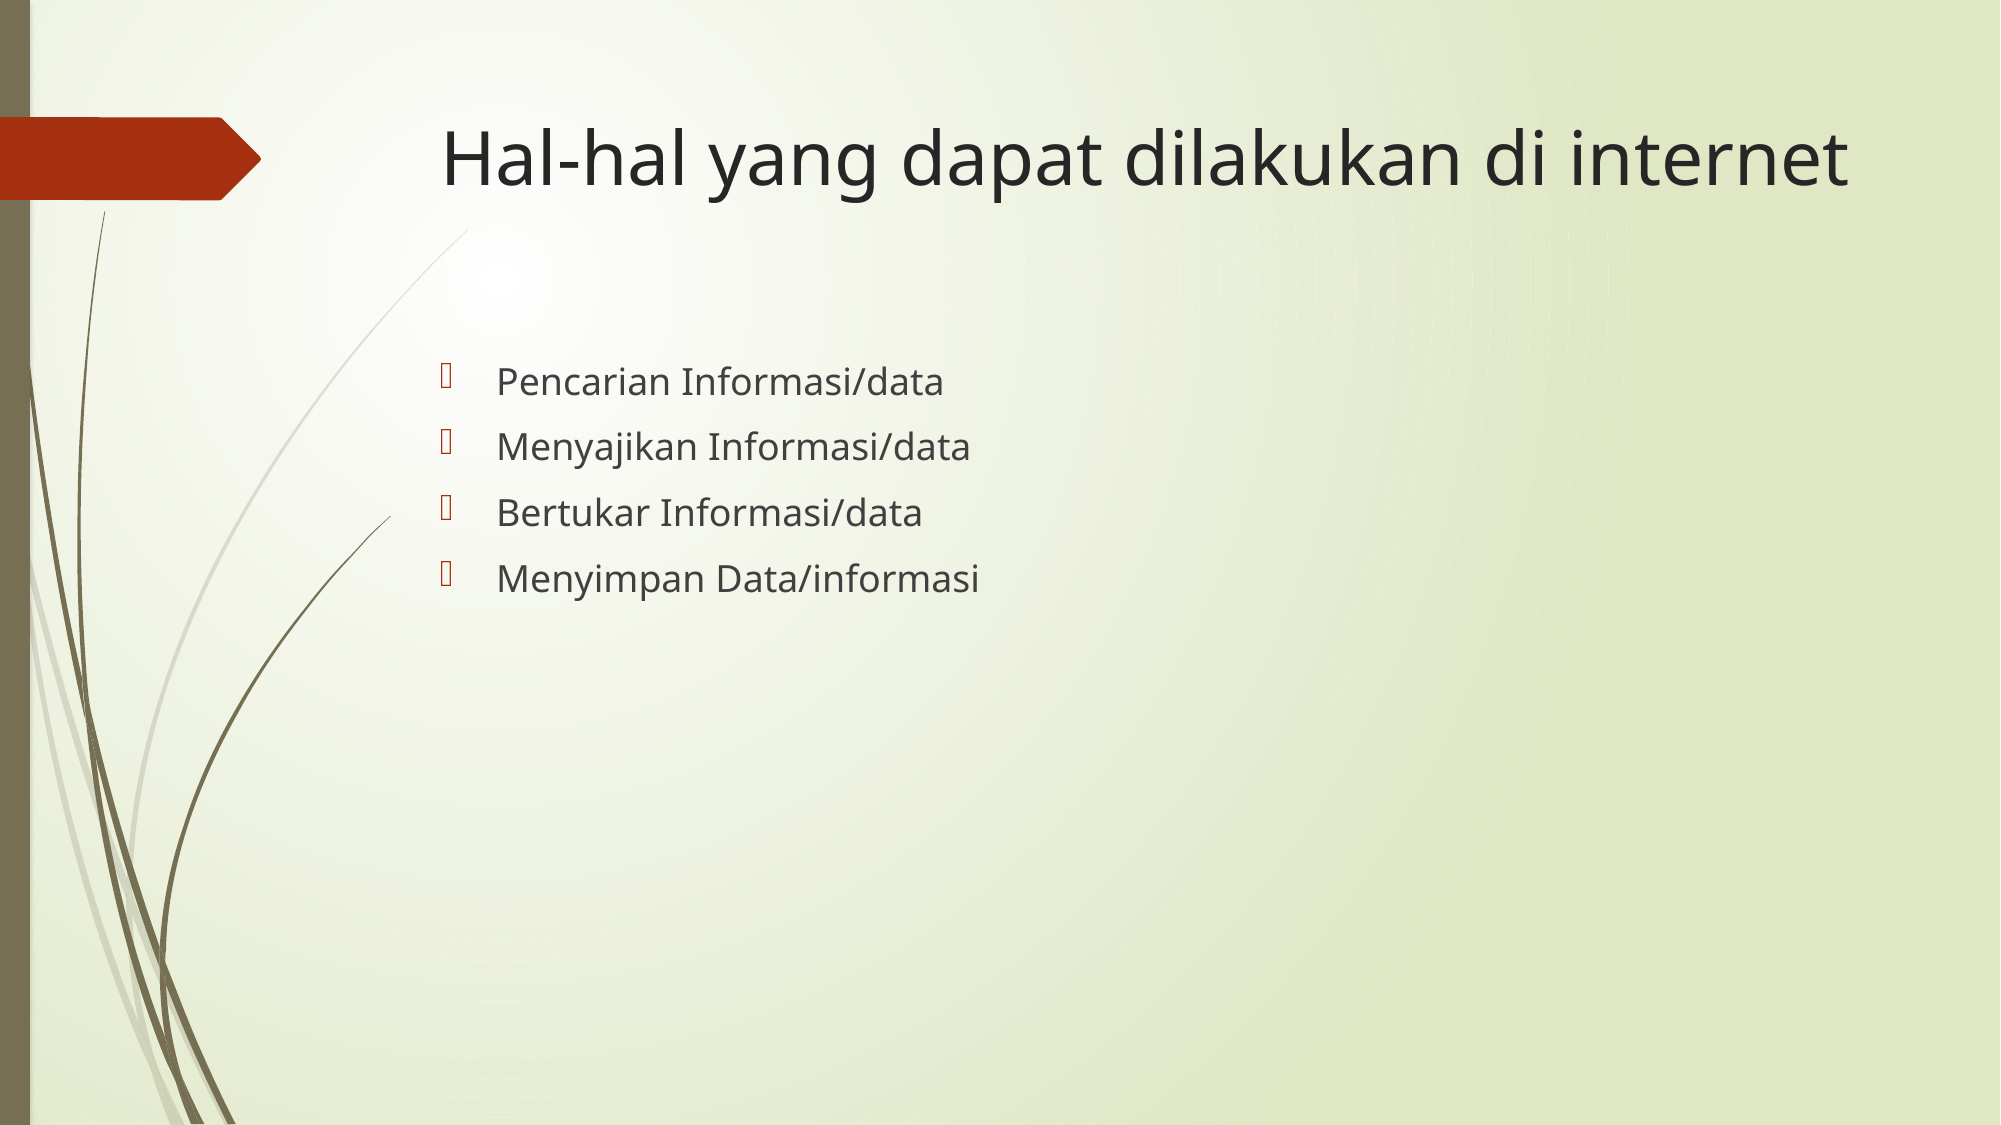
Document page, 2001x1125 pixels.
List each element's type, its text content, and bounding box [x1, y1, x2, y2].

title Hal-hal yang dapat dilakukan di internet [425, 102, 1888, 313]
list Pencarian Informasi/data Menyajikan Informasi/data Bertukar Informasi/data Menyimpan Data/informasi [424, 350, 1888, 970]
